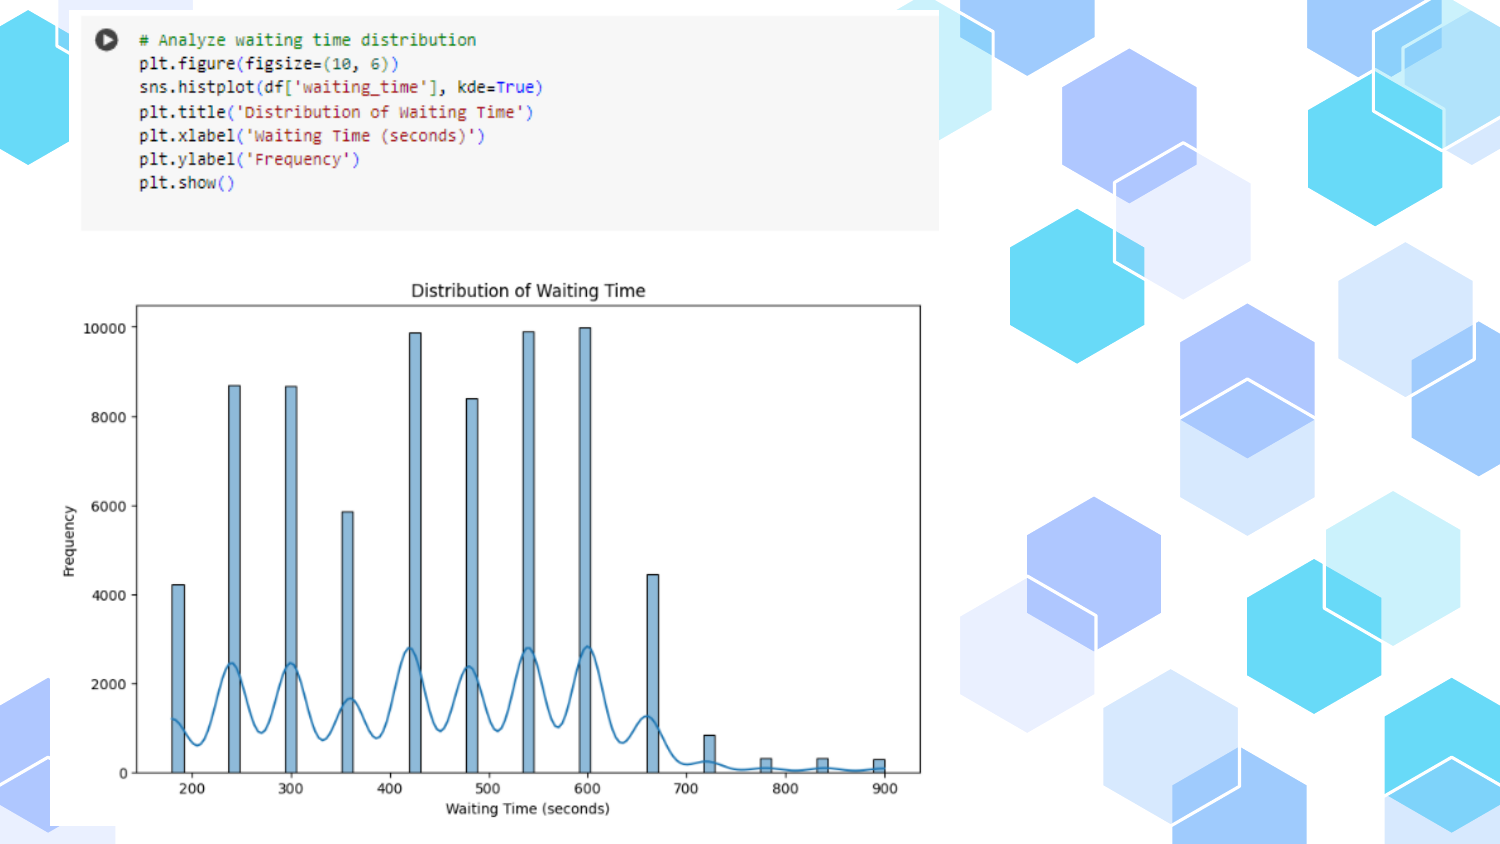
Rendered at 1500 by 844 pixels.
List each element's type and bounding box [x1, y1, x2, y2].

text_box [1114, 142, 1253, 302]
text_box [896, 0, 994, 139]
text_box [1008, 206, 1146, 366]
text_box [958, 0, 1097, 78]
text_box [963, 575, 1097, 735]
text_box [1178, 301, 1317, 418]
text_box [1101, 667, 1240, 827]
picture [69, 9, 939, 242]
text_box [1336, 240, 1475, 400]
text_box [1060, 46, 1199, 197]
text_box [1373, 0, 1500, 151]
text_box [1170, 744, 1309, 844]
picture [49, 278, 959, 827]
text_box [1410, 319, 1500, 479]
text_box [1025, 494, 1163, 652]
text_box [1324, 489, 1462, 648]
text_box [1306, 70, 1445, 229]
text_box [1245, 557, 1383, 716]
text_box [1178, 379, 1317, 538]
